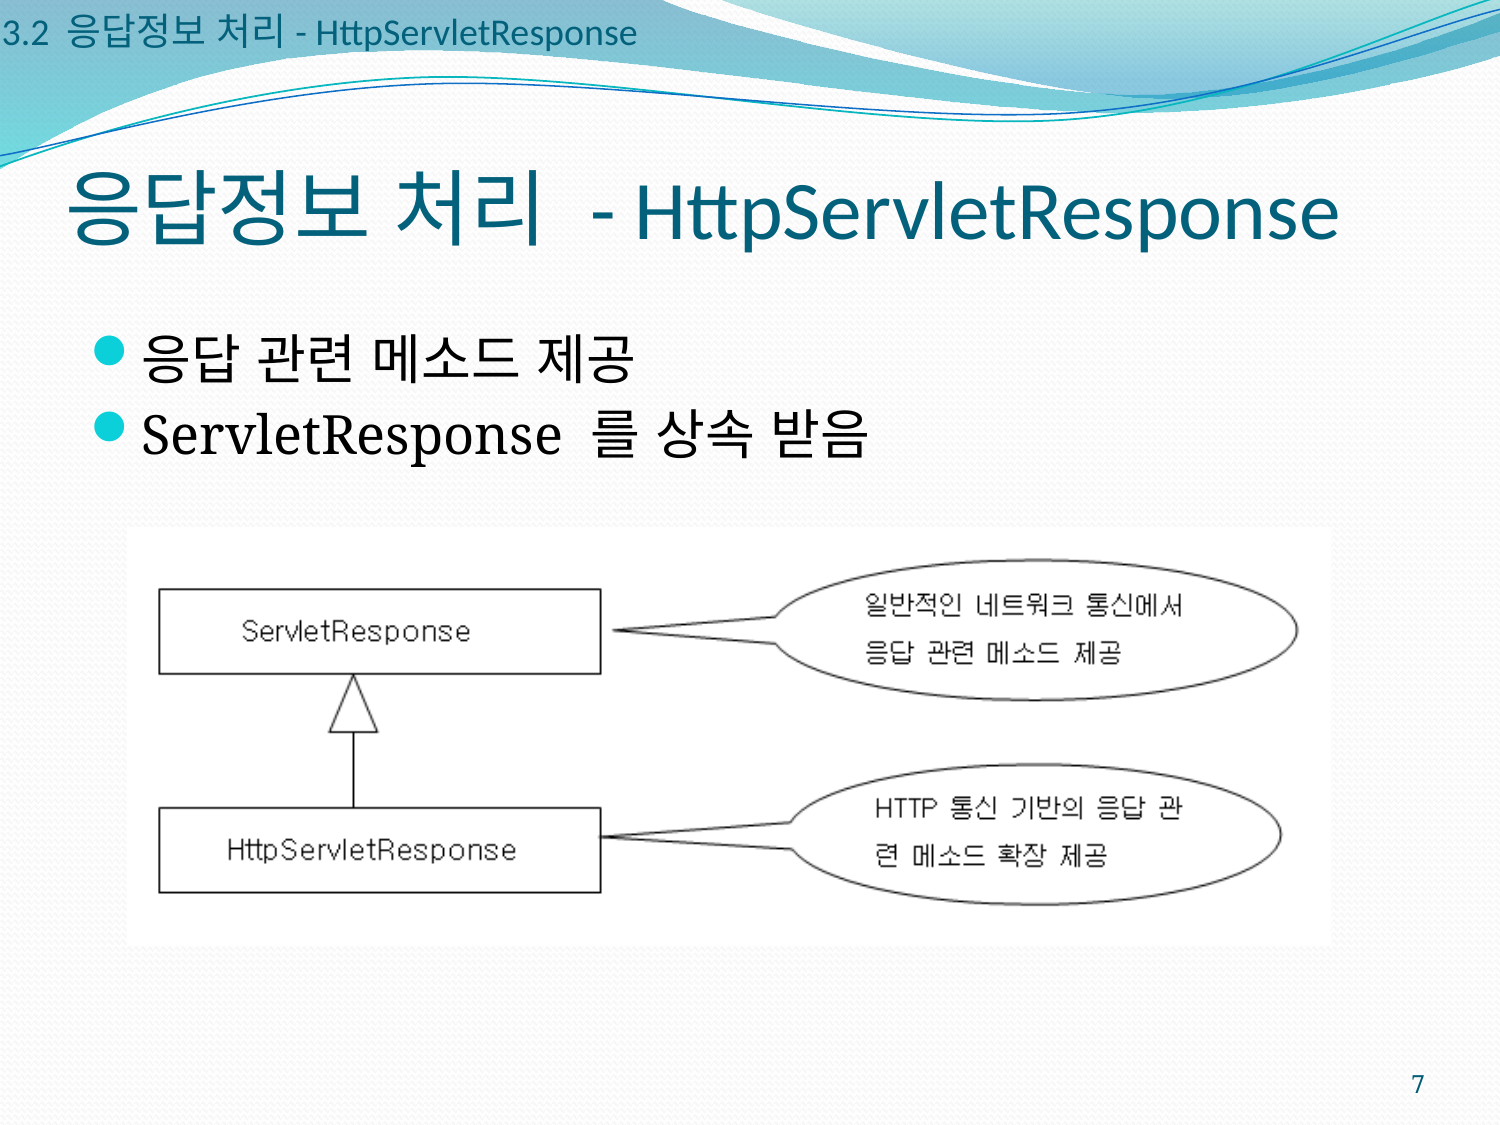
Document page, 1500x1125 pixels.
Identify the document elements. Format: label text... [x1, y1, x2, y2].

text_box 3.2 응답정보 처리- HttpServletResponse [1, 0, 1365, 54]
slide_number 7 [1299, 1042, 1425, 1103]
picture [127, 526, 1331, 946]
list 응답 관련 메소드 제공 ServletResponse 를 상속 받음 [75, 317, 1425, 1038]
title 응답정보 처리 - HttpServletResponse [64, 137, 1415, 256]
